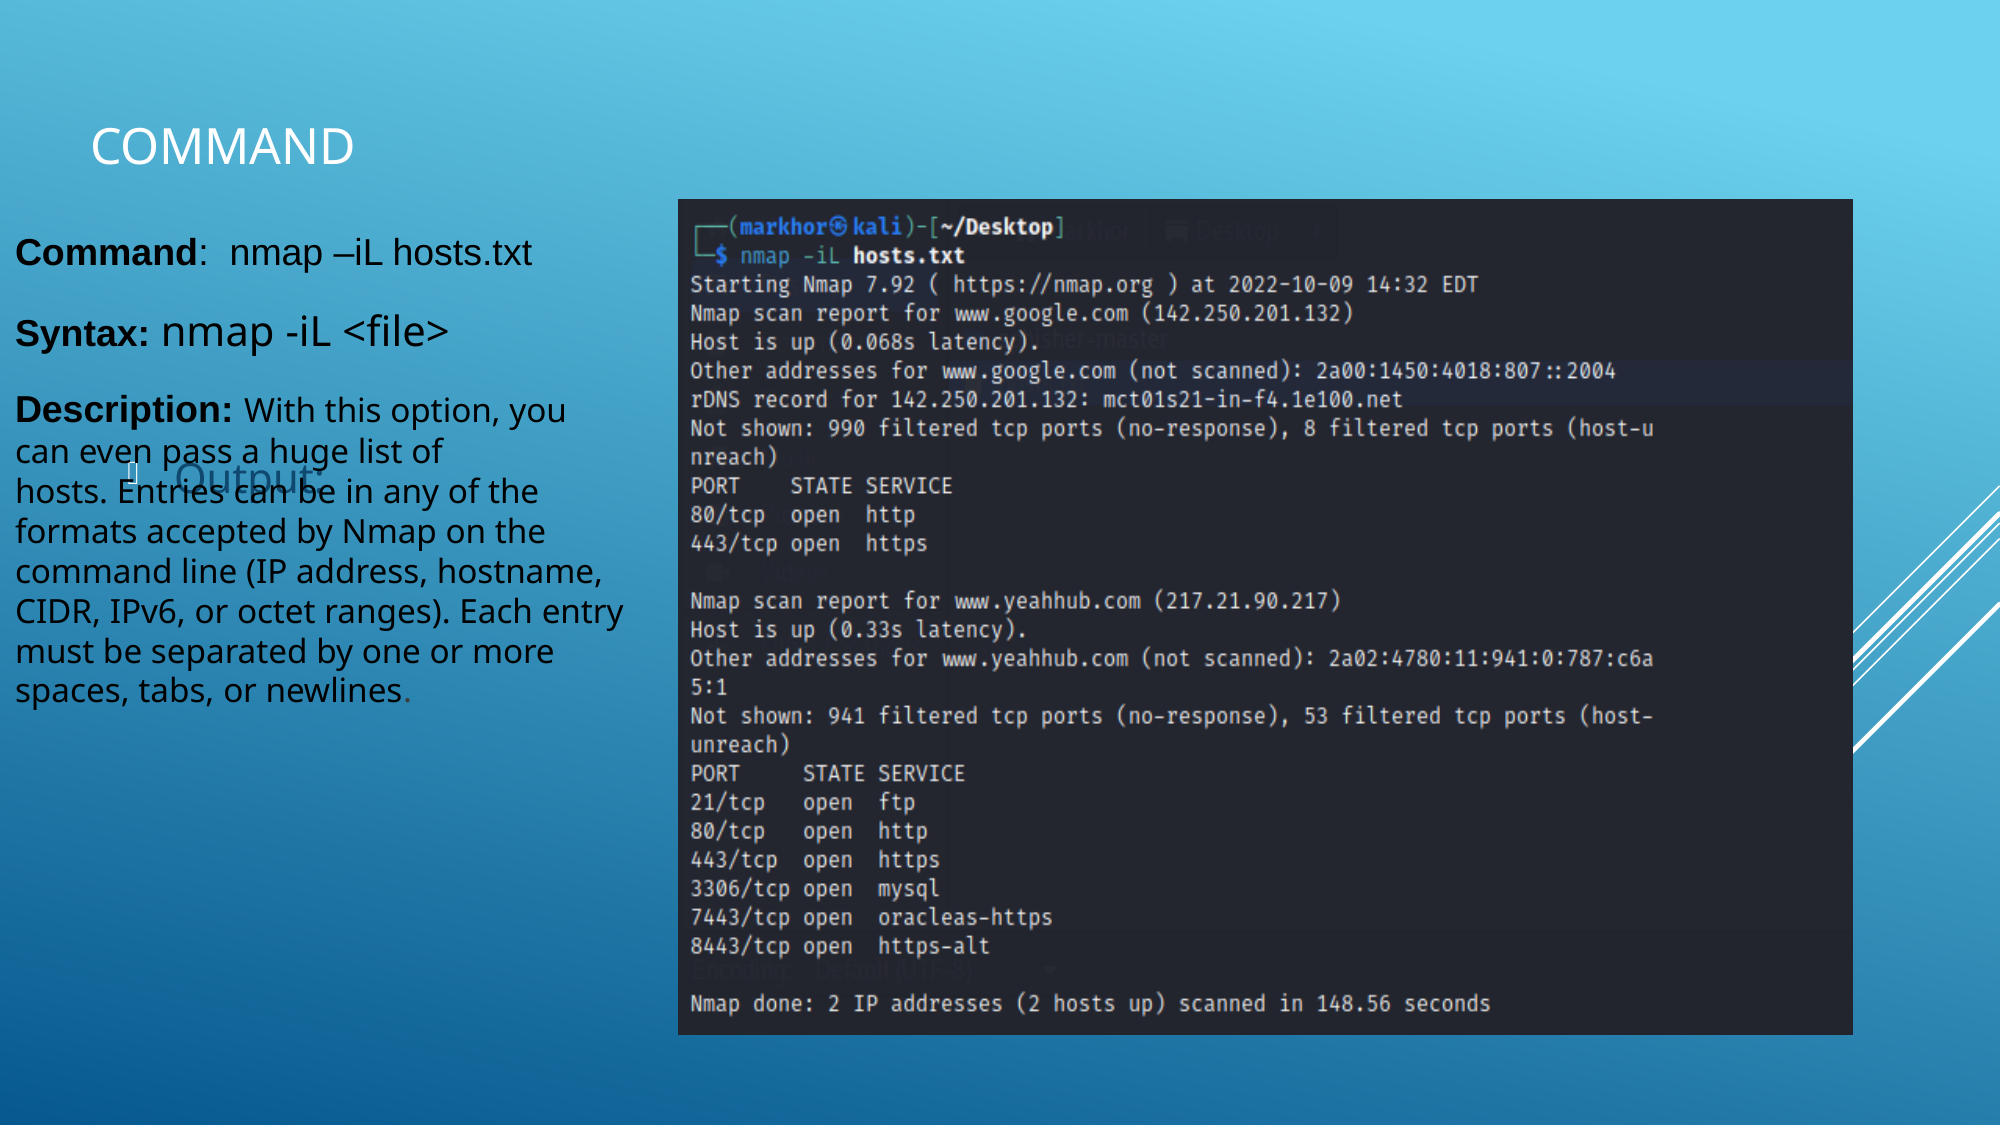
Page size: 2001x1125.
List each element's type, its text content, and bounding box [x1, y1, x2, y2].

title Command [75, 97, 600, 182]
list Output: [112, 112, 1088, 984]
picture [678, 198, 1853, 1035]
list Command: nmap –iL hosts.txt Syntax: nmap -iL <file> Description: With this option, you can even pass a huge list of hosts. Entries can be in any of the formats accepted by Nmap on the command line (IP address, hostname, CIDR, IPv6, or octet ranges). Each entry must be separated by one or more spaces, tabs, or newlines. [0, 220, 646, 1035]
